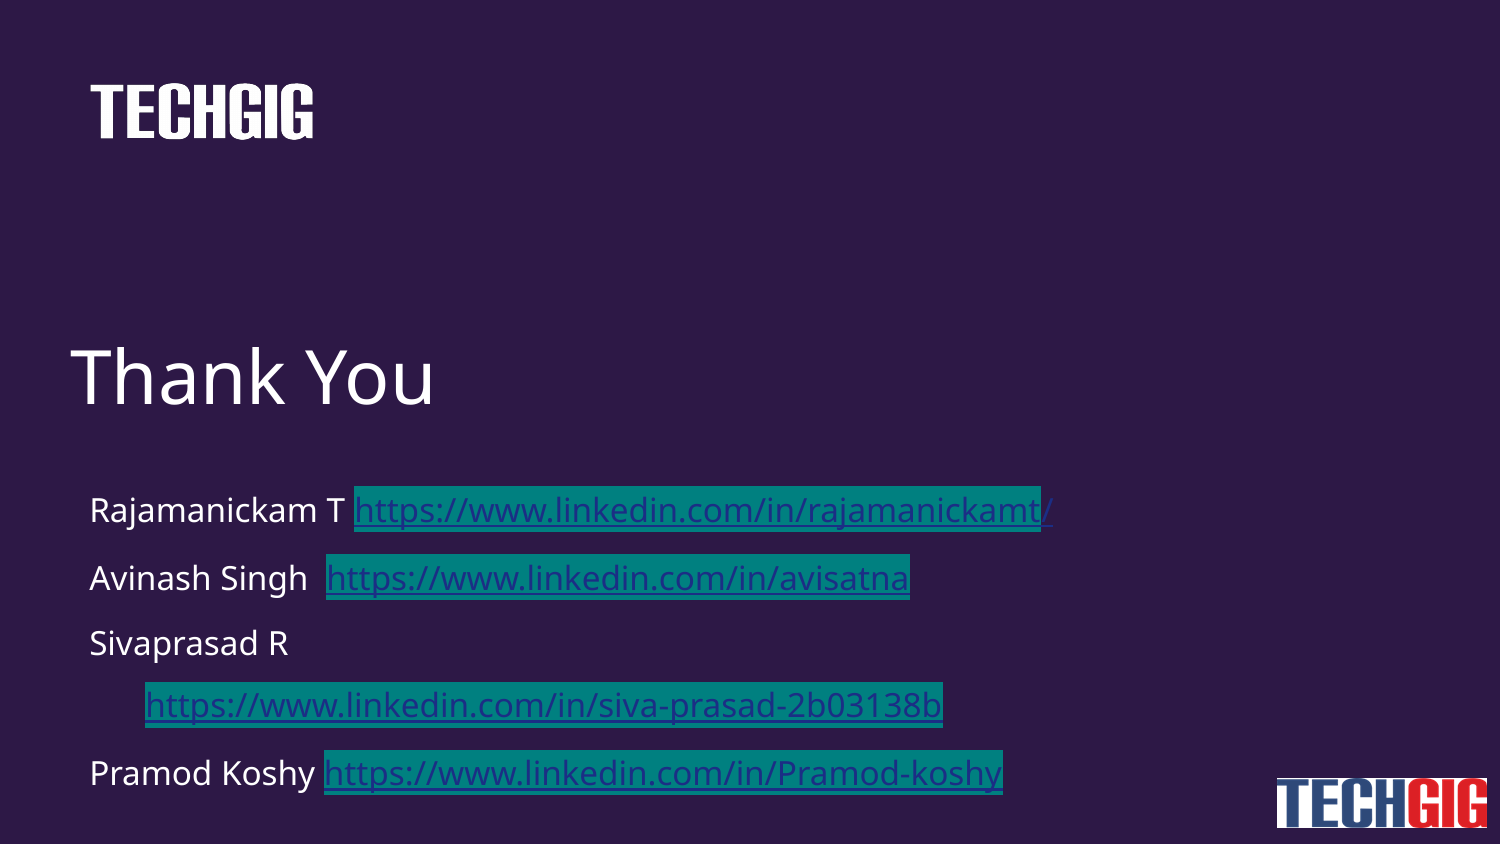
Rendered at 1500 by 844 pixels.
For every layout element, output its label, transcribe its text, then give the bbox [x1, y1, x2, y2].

picture [0, 0, 1500, 844]
text_box Rajamanickam T https://www.linkedin.com/in/rajamanickamt/ Avinash Singh https://www.linkedin.com/in/avisatna Sivaprasad R https://www.linkedin.com/in/siva-prasad-2b03138b Pramod Koshy https://www.linkedin.com/in/Pramod-koshy [55, 451, 1108, 538]
text_box Thank You [55, 314, 1475, 451]
